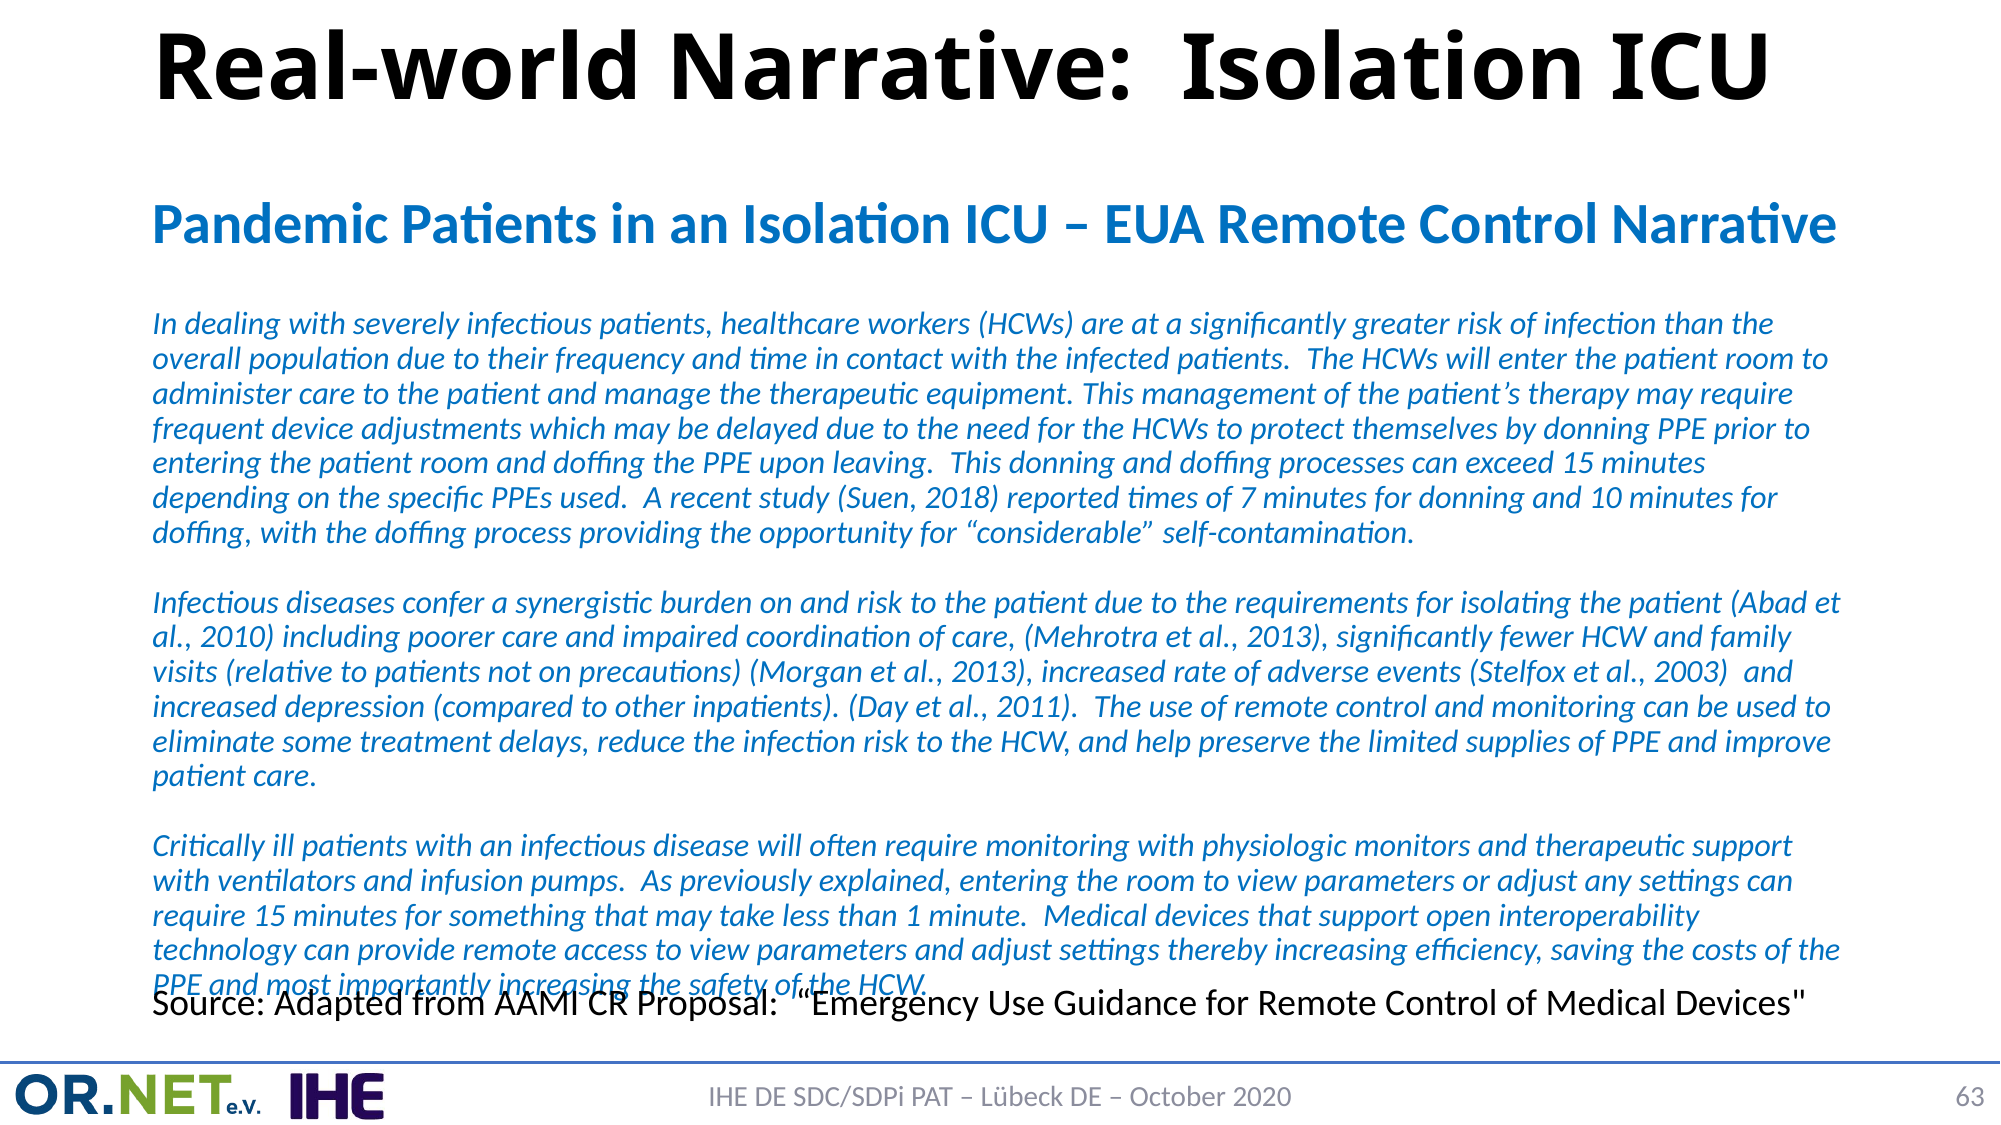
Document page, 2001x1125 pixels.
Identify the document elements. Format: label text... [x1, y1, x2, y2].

picture [7, 1062, 268, 1125]
text_box In dealing with severely infectious patients, healthcare workers (HCWs) are at a significantly greater risk of infection than the overall population due to their frequency and time in contact with the infected patients. The HCWs will enter the patient room to administer care to the patient and manage the therapeutic equipment. This management of the patient’s therapy may require frequent device adjustments which may be delayed due to the need for the HCWs to protect themselves by donning PPE prior to entering the patient room and doffing the PPE upon leaving. This donning and doffing processes can exceed 15 minutes depending on the specific PPEs used. A recent study (Suen, 2018) reported times of 7 minutes for donning and 10 minutes for doffing, with the doffing process providing the opportunity for “considerable” self-contamination. Infectious diseases confer a synergistic burden on and risk to the patient due to the requirements for isolating the patient (Abad et al., 2010) including poorer care and impaired coordination of care, (Mehrotra et al., 2013), significantly fewer HCW and family visits (relative to patients not on precautions) (Morgan et al., 2013), increased rate of adverse events (Stelfox et al., 2003) and increased depression (compared to other inpatients). (Day et al., 2011). The use of remote control and monitoring can be used to eliminate some treatment delays, reduce the infection risk to the HCW, and help preserve the limited supplies of PPE and improve patient care. Critically ill patients with an infectious disease will often require monitoring with physiologic monitors and therapeutic support with ventilators and infusion pumps. As previously explained, entering the room to view parameters or adjust any settings can require 15 minutes for something that may take less than 1 minute. Medical devices that support open interoperability technology can provide remote access to view parameters and adjust settings thereby increasing efficiency, saving the costs of the PPE and most importantly increasing the safety of the HCW. [137, 299, 1863, 971]
picture [290, 1068, 386, 1120]
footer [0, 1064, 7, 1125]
title Real-world Narrative: Isolation ICU [137, 3, 1863, 136]
list Pandemic Patients in an Isolation ICU – EUA Remote Control Narrative [137, 185, 1863, 273]
text_box Source: Adapted from AAMI CR Proposal: “Emergency Use Guidance for Remote Control of Medical Devices" [137, 971, 1966, 1031]
footer IHE DE SDC/SDPi PAT – Lübeck DE – October 2020 [268, 1064, 1810, 1125]
slide_number 63 [1810, 1064, 2000, 1125]
